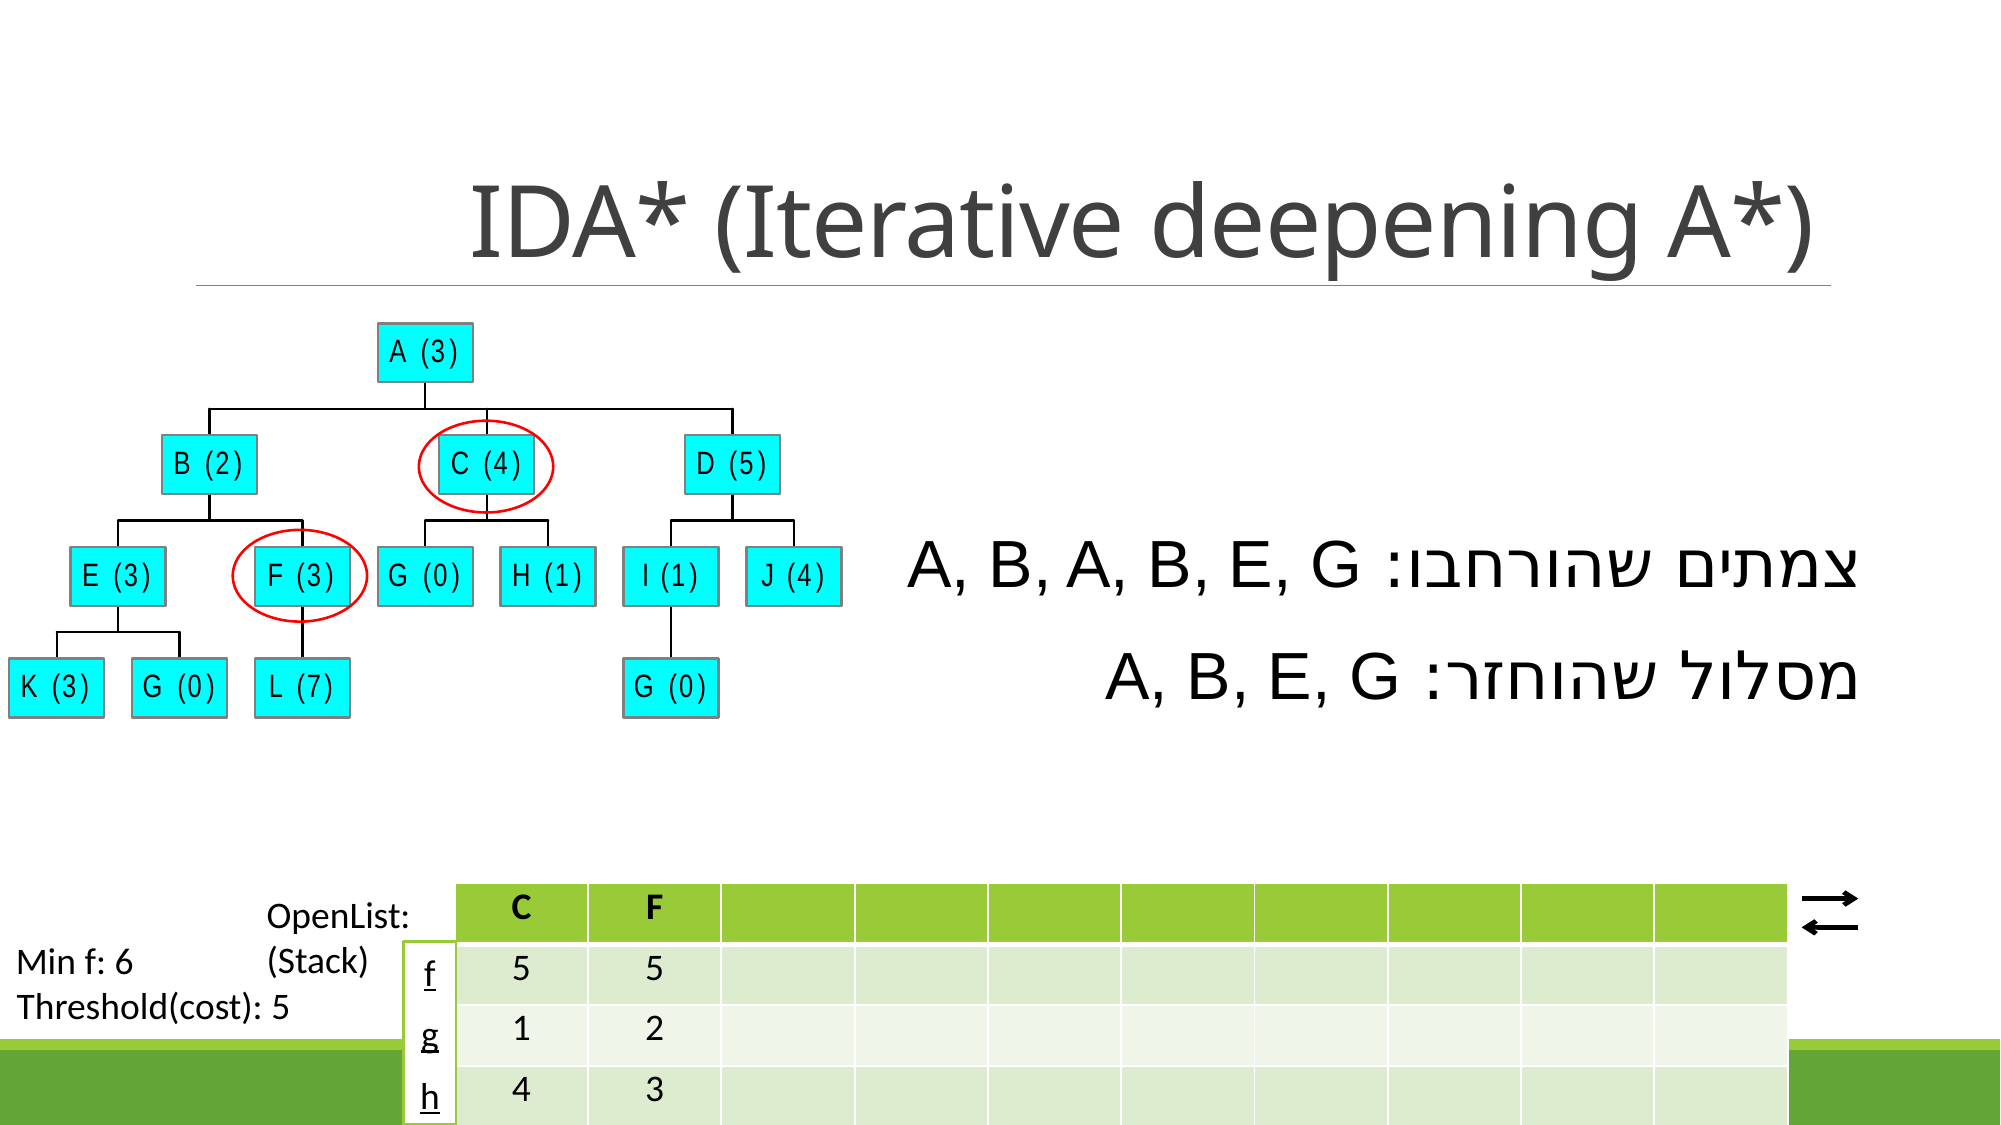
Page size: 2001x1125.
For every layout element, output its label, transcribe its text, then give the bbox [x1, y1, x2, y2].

table_cell [722, 1067, 854, 1125]
table_cell [1522, 1067, 1653, 1125]
text_box Min f: 6 [1, 929, 158, 990]
text_box f g h [402, 940, 457, 1125]
table_header [1122, 884, 1254, 942]
text_box Threshold(cost): 5 [1, 974, 306, 1035]
table_cell [722, 947, 854, 1004]
table_cell [856, 1006, 987, 1065]
table_cell [1389, 947, 1520, 1004]
table_cell [989, 1067, 1120, 1125]
table_cell [856, 947, 987, 1004]
table_cell [1655, 1067, 1787, 1125]
table_cell [1655, 1006, 1787, 1065]
table_cell [1122, 1006, 1254, 1065]
title IDA* (Iterative deepening A*) [180, 47, 1830, 285]
table_header [856, 884, 987, 942]
text_box צמתים שהורחבו: A, B, A, B, E, G מסלול שהוחזר: A, B, E, G [39, 319, 1878, 958]
table_cell [1122, 947, 1254, 1004]
table_cell [1255, 1006, 1387, 1065]
table_cell [856, 1067, 987, 1125]
table_cell 5 [589, 947, 720, 1004]
table_cell 5 [457, 947, 587, 1004]
table_header [1522, 884, 1653, 942]
table_header [1655, 884, 1787, 942]
table_cell [1255, 947, 1387, 1004]
table_header C [456, 884, 587, 942]
table_cell 4 [457, 1067, 587, 1125]
table_cell 2 [589, 1006, 720, 1065]
table_cell [989, 1006, 1120, 1065]
table_header [989, 884, 1120, 942]
table_cell [1389, 1006, 1520, 1065]
table_cell 3 [589, 1067, 720, 1125]
table_cell [722, 1006, 854, 1065]
table_cell 1 [457, 1006, 587, 1065]
table_cell [1389, 1067, 1520, 1125]
table_cell [1655, 947, 1787, 1004]
table_header [722, 884, 854, 942]
table_header [1255, 884, 1387, 942]
table_cell [1122, 1067, 1254, 1125]
table_cell [1255, 1067, 1387, 1125]
text_box OpenList: (Stack) [251, 883, 426, 989]
table_cell [1522, 947, 1653, 1004]
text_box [3, 318, 847, 723]
table_header [1389, 884, 1520, 942]
table_cell [1522, 1006, 1653, 1065]
table_header F [589, 884, 720, 942]
table_cell [989, 947, 1120, 1004]
